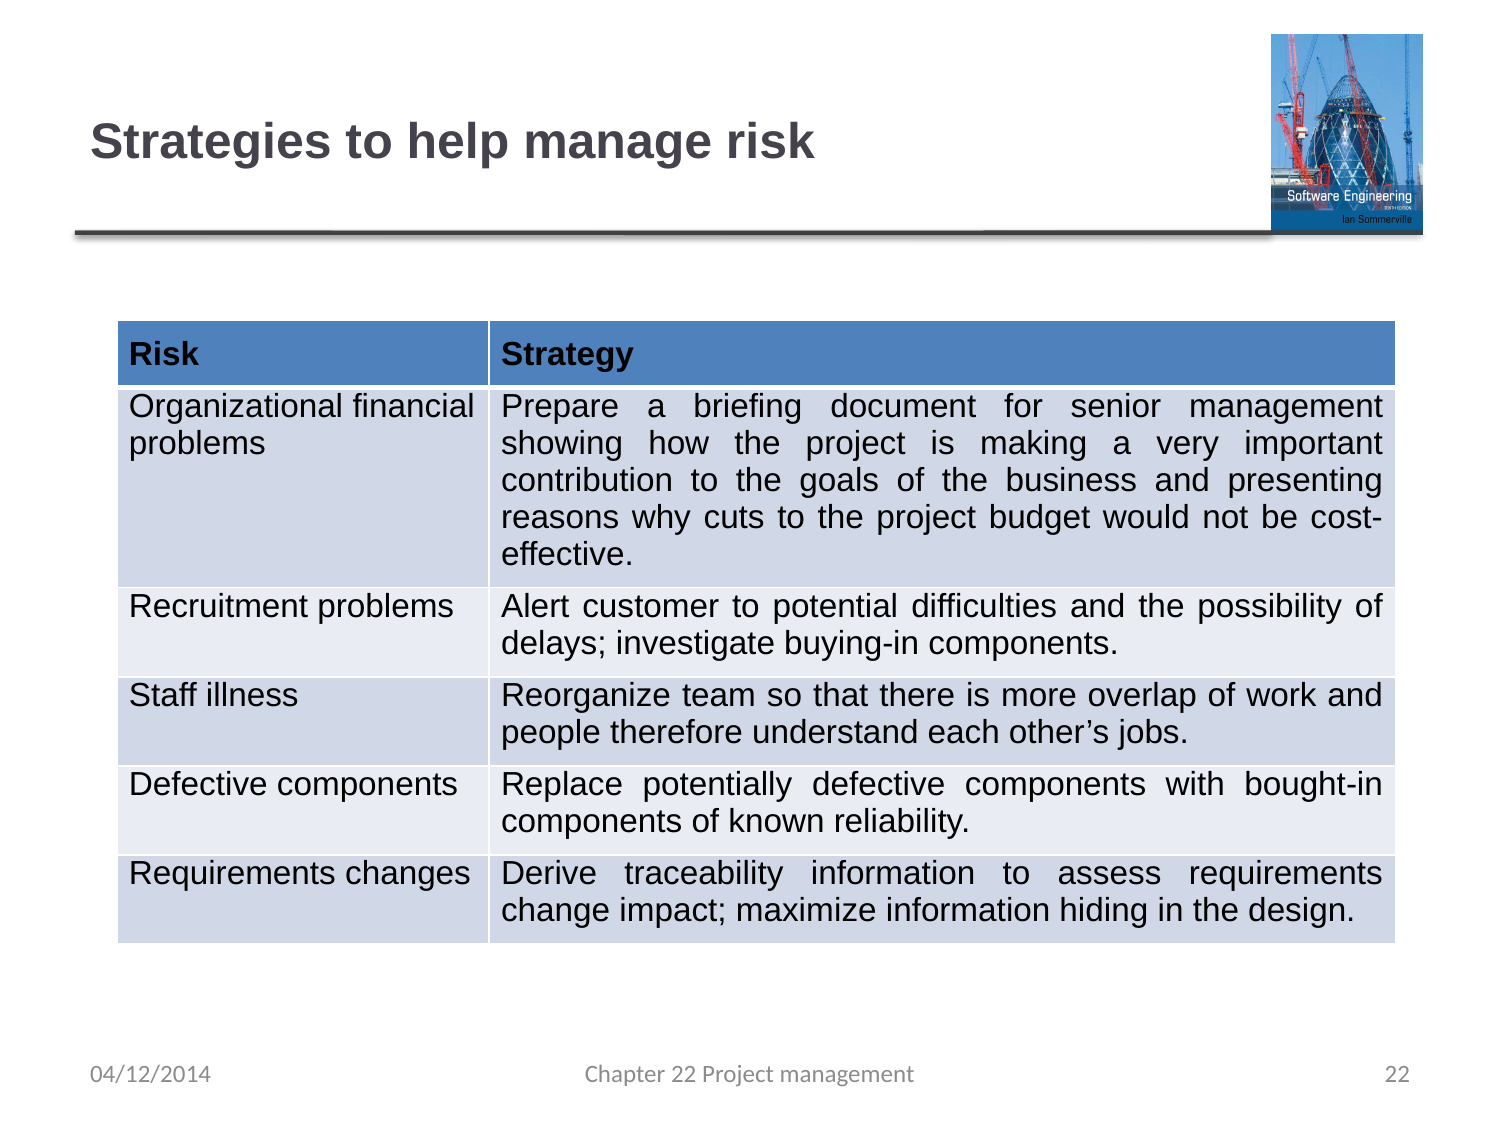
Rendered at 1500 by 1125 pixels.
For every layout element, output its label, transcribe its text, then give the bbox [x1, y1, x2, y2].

table_cell Defective components [118, 767, 488, 854]
table_cell Alert customer to potential difficulties and the possibility of delays; investigate buying-in components. [490, 588, 1395, 676]
table_header Risk [118, 321, 488, 385]
title Strategies to help manage risk [74, 44, 1272, 233]
slide_number 22 [1074, 1042, 1425, 1103]
table_cell Prepare a briefing document for senior management showing how the project is making a very important contribution to the goals of the business and presenting reasons why cuts to the project budget would not be cost-effective. [490, 390, 1395, 587]
table_cell Staff illness [118, 678, 488, 765]
table_header Strategy [490, 321, 1395, 385]
table_cell Recruitment problems [118, 588, 488, 676]
table_cell Requirements changes [118, 856, 488, 943]
picture [1271, 34, 1423, 230]
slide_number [75, 1042, 425, 1103]
table_cell Replace potentially defective components with bought-in components of known reliability. [490, 767, 1395, 854]
table_cell Organizational financial problems [118, 390, 488, 587]
table_cell Derive traceability information to assess requirements change impact; maximize information hiding in the design. [490, 856, 1395, 943]
table_cell Reorganize team so that there is more overlap of work and people therefore understand each other’s jobs. [490, 678, 1395, 765]
footer Chapter 22 Project management [512, 1042, 988, 1103]
